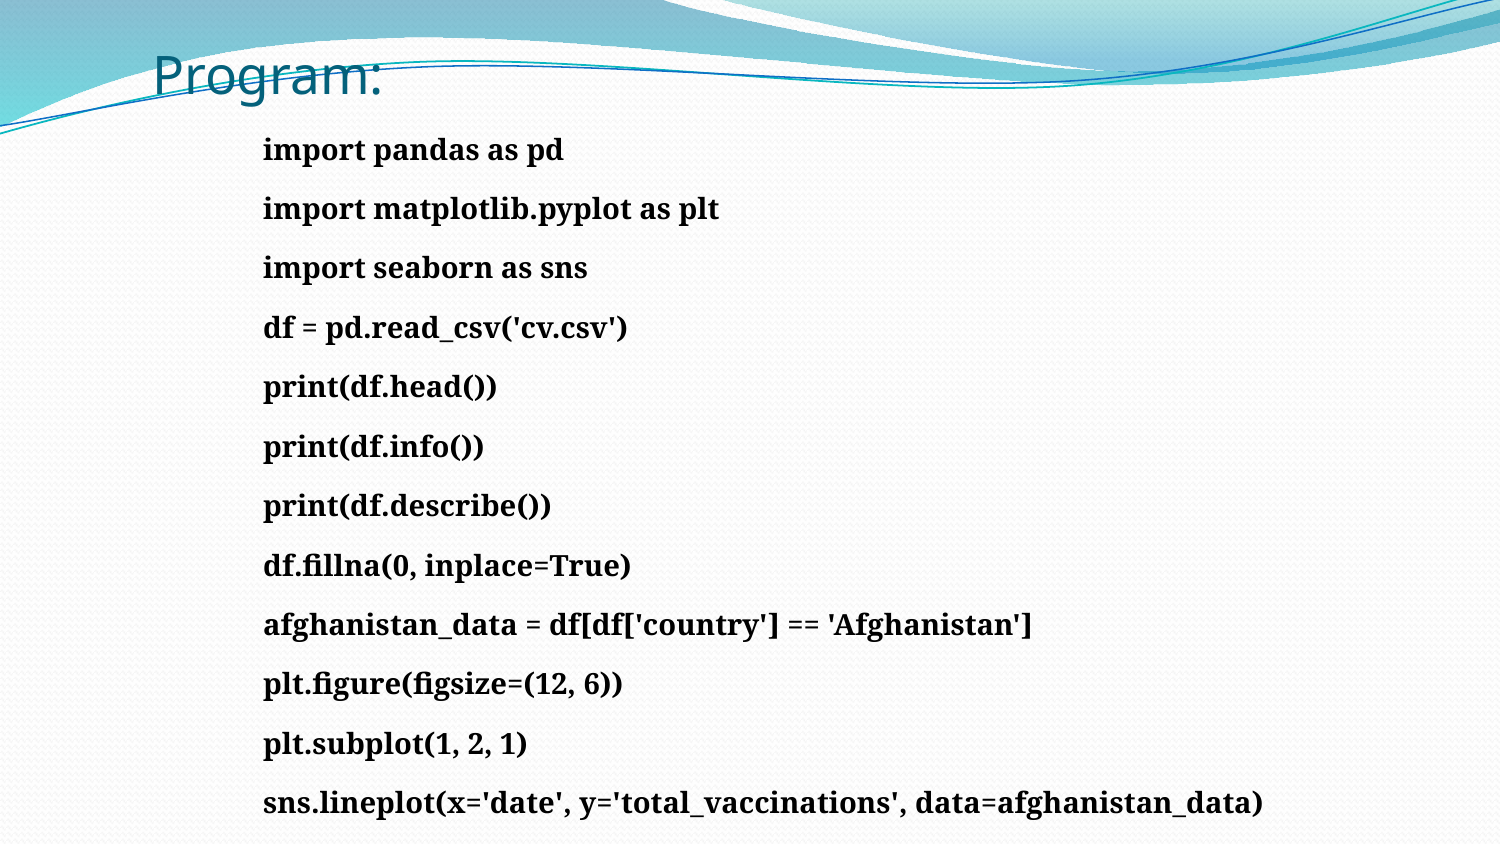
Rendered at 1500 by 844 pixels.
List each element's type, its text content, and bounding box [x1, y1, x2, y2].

list import pandas as pd import matplotlib.pyplot as plt import seaborn as sns df = pd.read_csv('cv.csv') print(df.head()) print(df.info()) print(df.describe()) df.fillna(0, inplace=True) afghanistan_data = df[df['country'] == 'Afghanistan'] plt.figure(figsize=(12, 6)) plt.subplot(1, 2, 1) sns.lineplot(x='date', y='total_vaccinations', data=afghanistan_data) [223, 91, 1447, 844]
title Program: [137, 26, 1404, 121]
